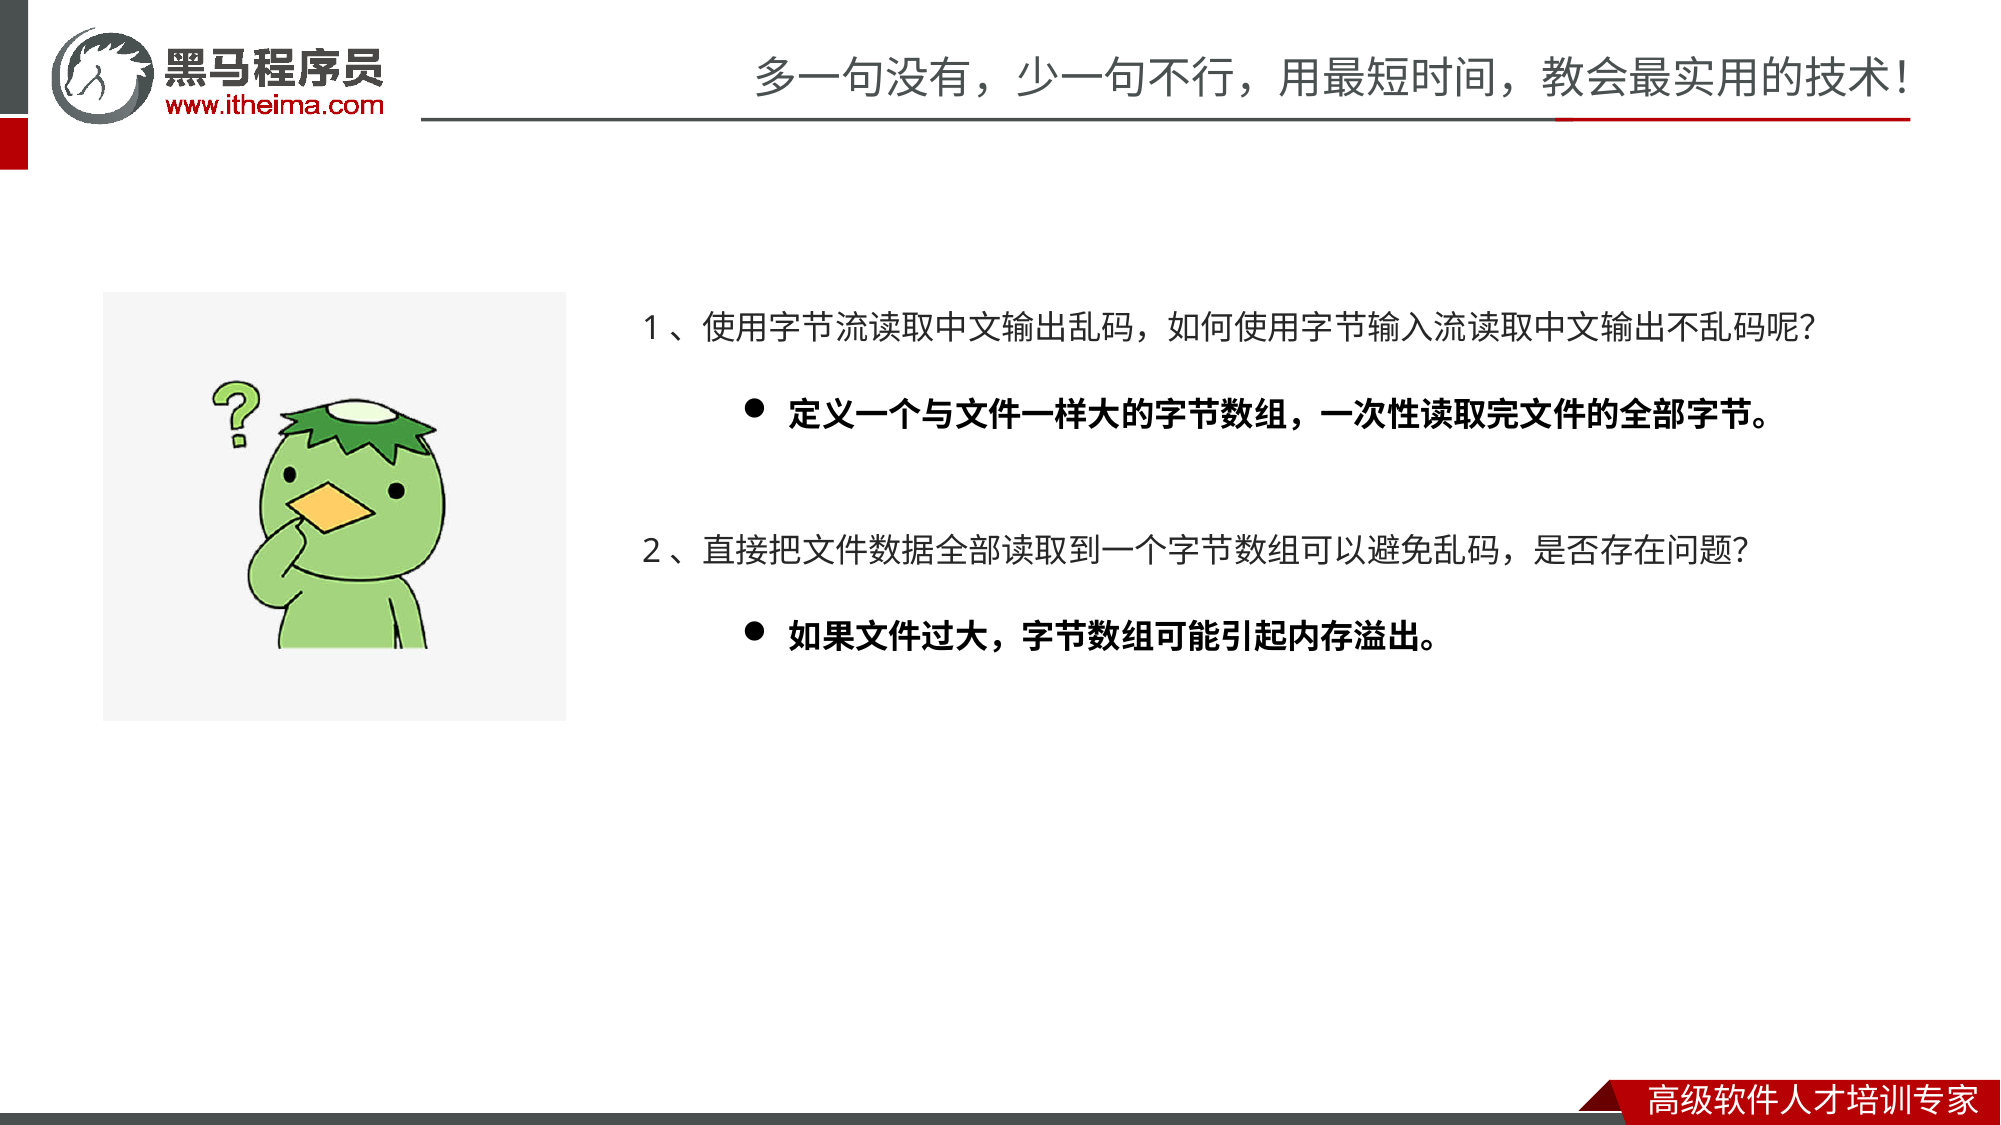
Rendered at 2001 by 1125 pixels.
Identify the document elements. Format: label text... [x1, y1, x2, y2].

list 1、使用字节流读取中文输出乱码，如何使用字节输入流读取中文输出不乱码呢？ 定义一个与文件一样大的字节数组，一次性读取完文件的全部字节。 2、直接把文件数据全部读取到一个字节数组可以避免乱码，是否存在问题？ 如果文件过大，字节数组可能引起内存溢出。 [627, 279, 1941, 913]
picture [103, 291, 566, 721]
picture [50, 26, 384, 125]
